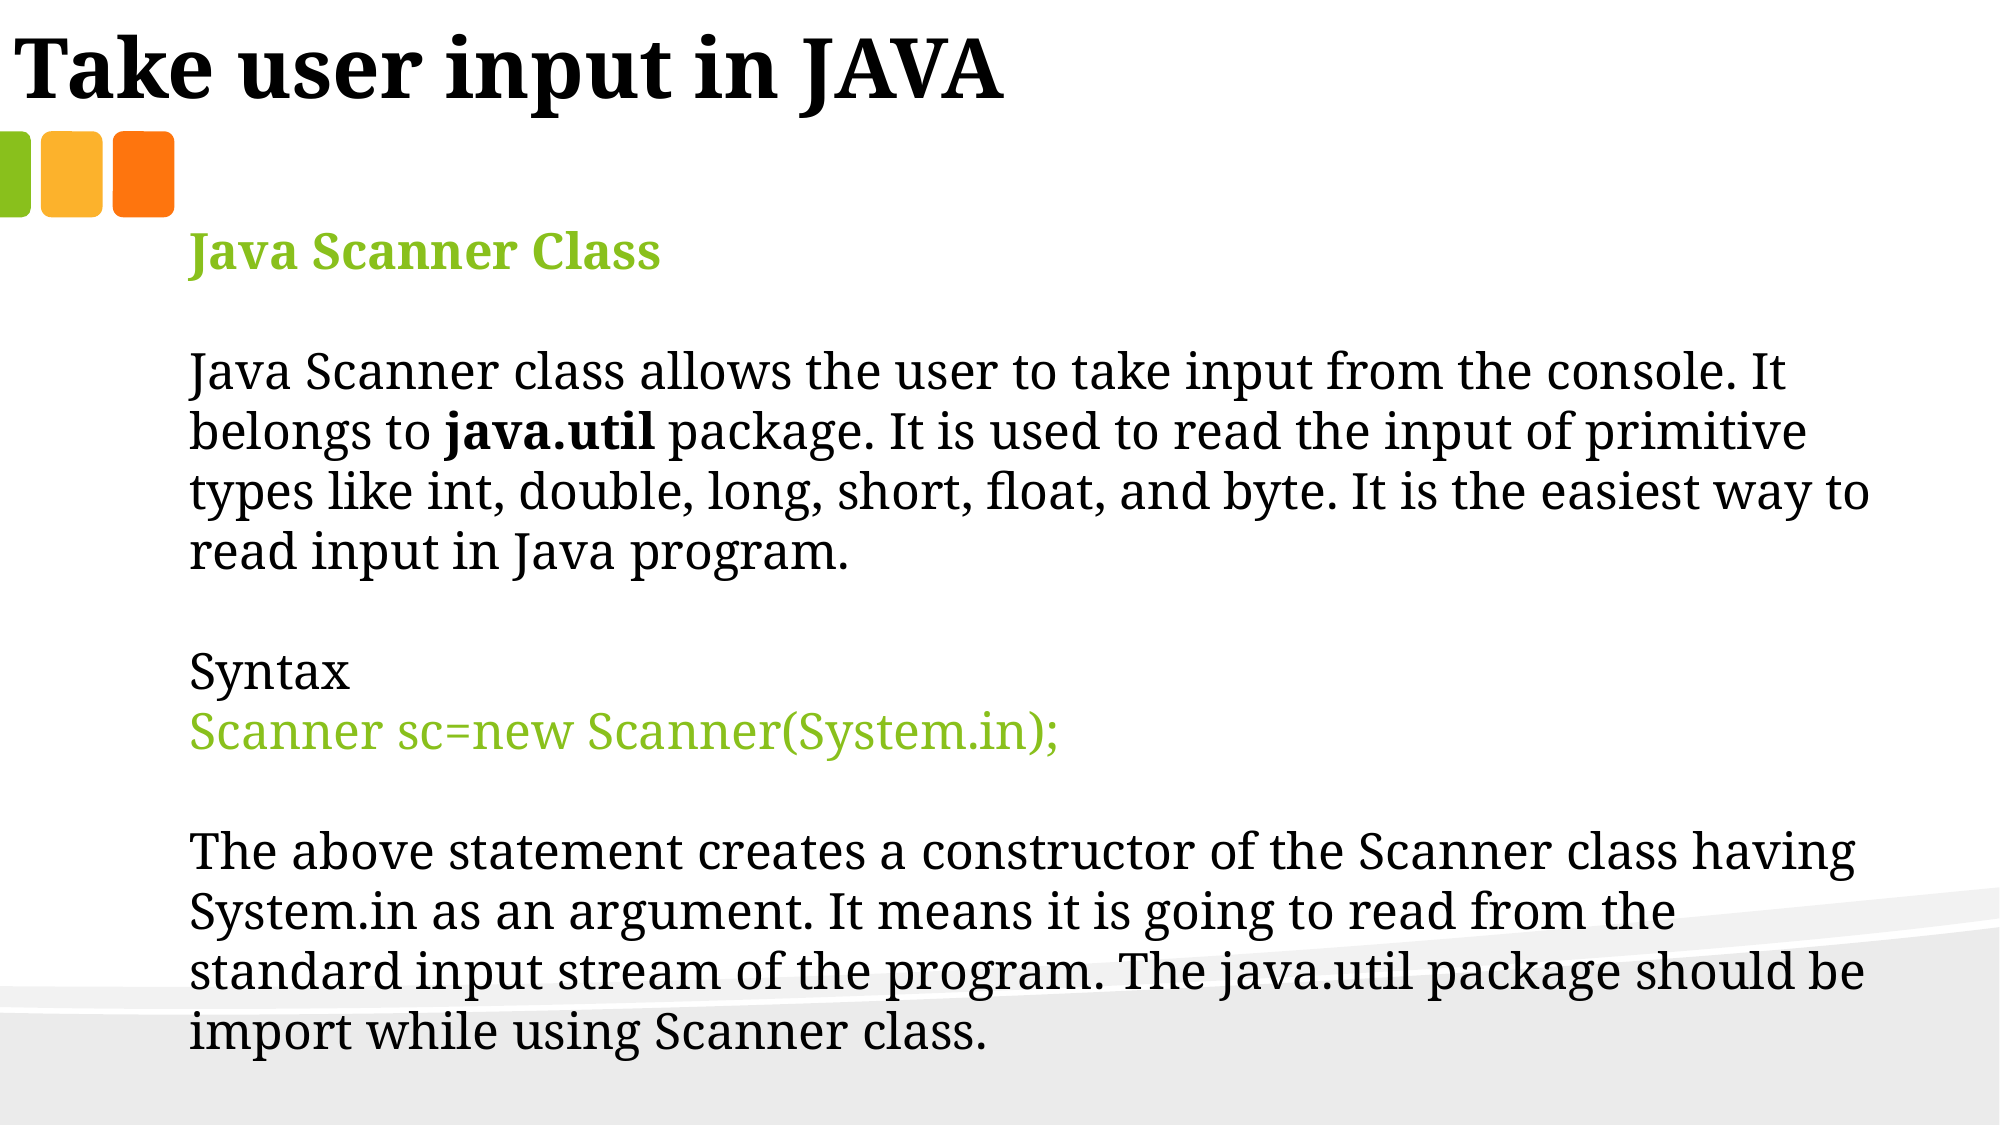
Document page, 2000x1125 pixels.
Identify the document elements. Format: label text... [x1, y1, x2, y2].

text_box Java Scanner Class Java Scanner class allows the user to take input from the console. It belongs to java.util package. It is used to read the input of primitive types like int, double, long, short, float, and byte. It is the easiest way to read input in Java program. Syntax Scanner sc=new Scanner(System.in); The above statement creates a constructor of the Scanner class having System.in as an argument. It means it is going to read from the standard input stream of the program. The java.util package should be import while using Scanner class. [174, 212, 1913, 1068]
text_box Take user input in JAVA [0, 0, 1551, 125]
